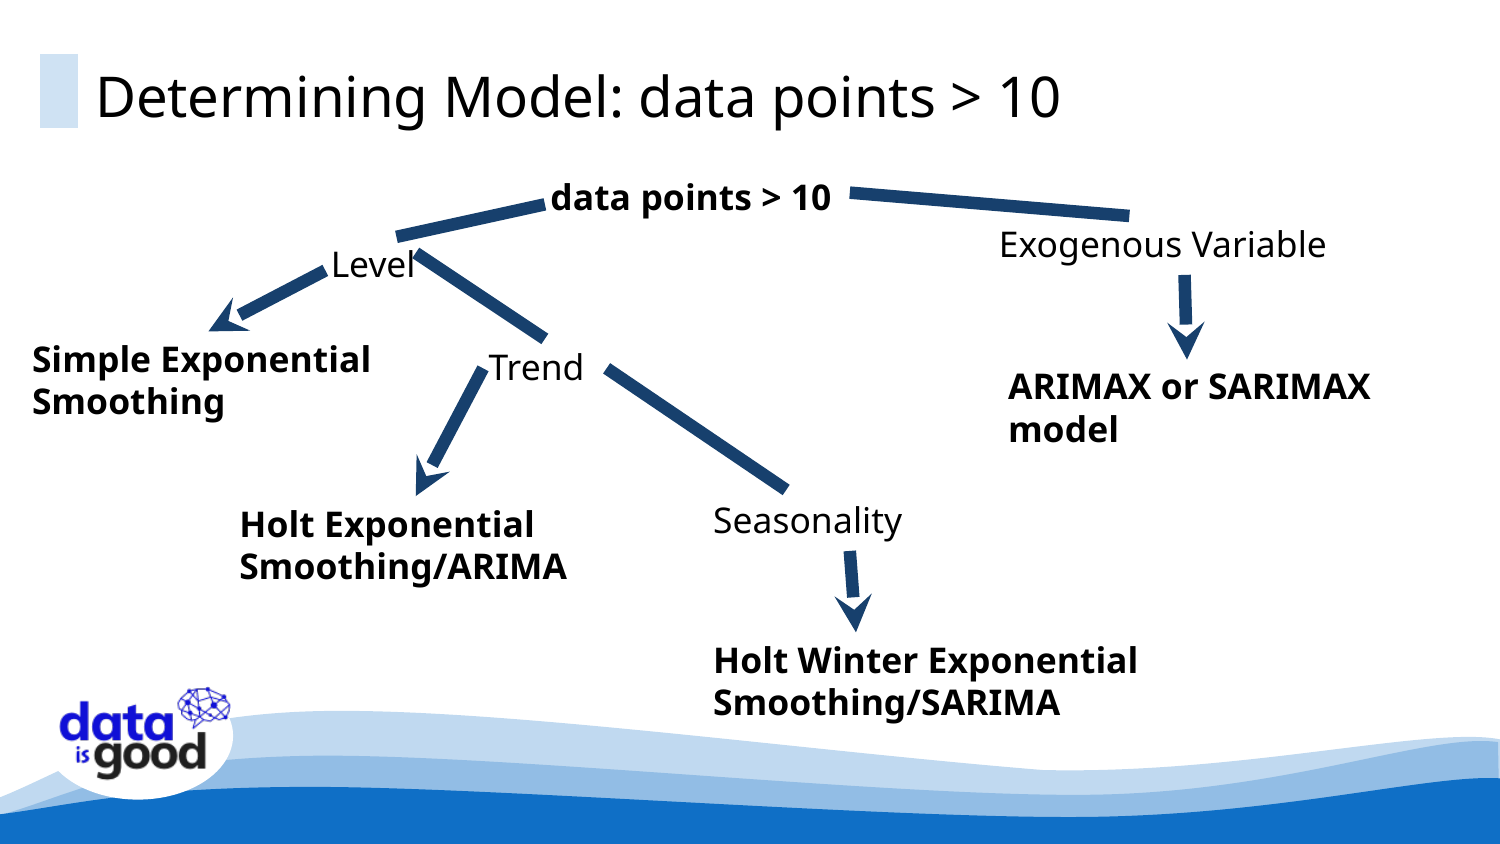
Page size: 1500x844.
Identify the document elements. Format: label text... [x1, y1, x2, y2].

text_box Level [325, 236, 468, 304]
text_box Holt Winter Exponential Smoothing/SARIMA [707, 632, 1154, 730]
text_box Holt Exponential Smoothing/ARIMA [233, 496, 598, 596]
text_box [415, 252, 546, 340]
text_box Seasonality [707, 491, 993, 551]
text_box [208, 270, 326, 332]
picture [58, 685, 231, 804]
text_box Simple Exponential Smoothing [26, 331, 391, 442]
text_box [849, 550, 857, 633]
text_box Exogenous Variable [993, 215, 1376, 275]
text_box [606, 368, 787, 491]
text_box data points > 10 [544, 169, 881, 239]
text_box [1184, 274, 1188, 360]
title Determining Model: data points > 10 [83, 49, 1440, 133]
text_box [849, 192, 1130, 217]
text_box ARIMAX or SARIMAX model [1002, 358, 1475, 459]
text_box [415, 368, 484, 497]
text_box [396, 204, 546, 238]
text_box Trend [483, 338, 607, 398]
